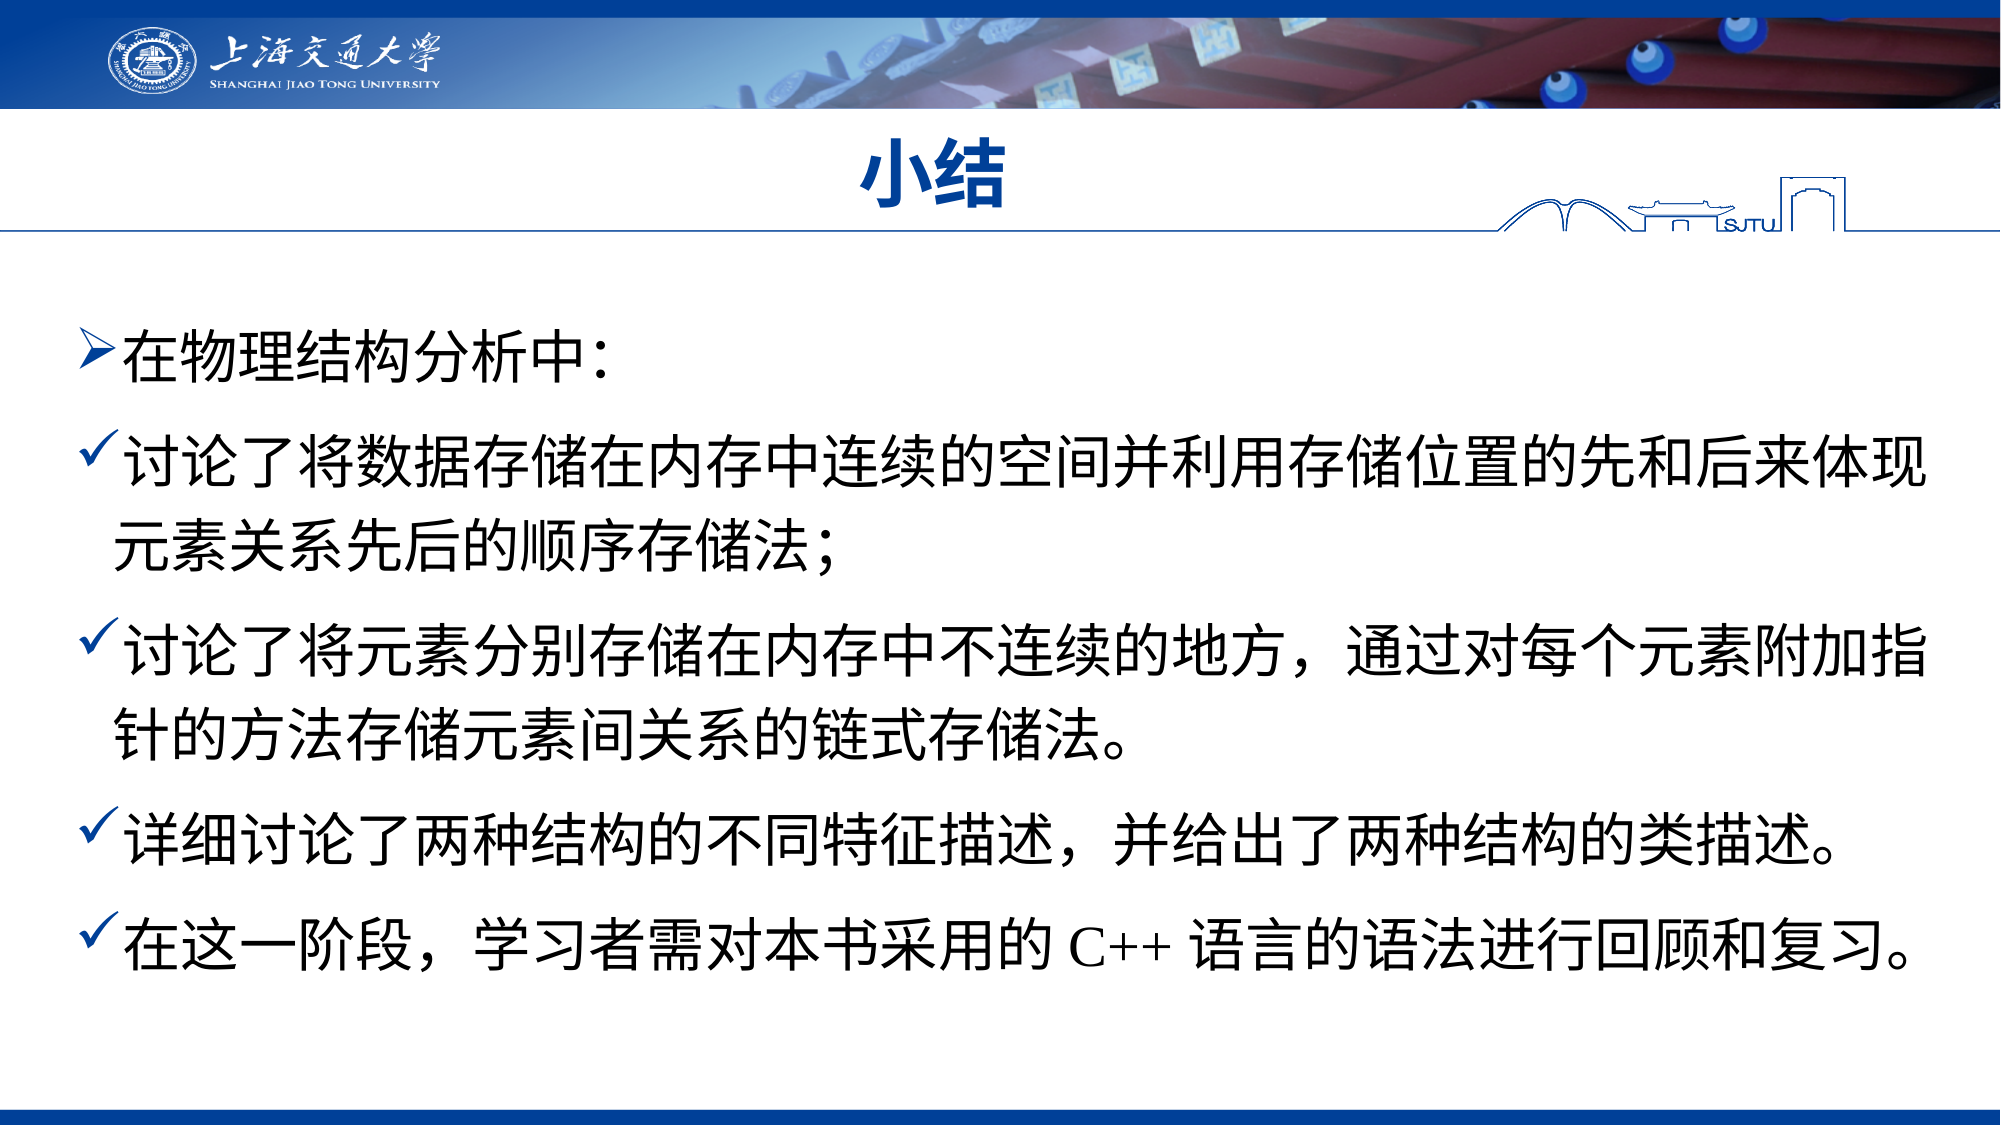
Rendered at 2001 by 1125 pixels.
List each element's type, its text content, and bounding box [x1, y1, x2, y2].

list 在物理结构分析中： 讨论了将数据存储在内存中连续的空间并利用存储位置的先和后来体现元素关系先后的顺序存储法； 讨论了将元素分别存储在内存中不连续的地方，通过对每个元素附加指针的方法存储元素间关系的链式存储法。 详细讨论了两种结构的不同特征描述，并给出了两种结构的类描述。 在这一阶段，学习者需对本书采用的C++语言的语法进行回顾和复习。 [59, 298, 2000, 1050]
picture [0, 0, 2001, 109]
title 小结 [843, 129, 1204, 224]
